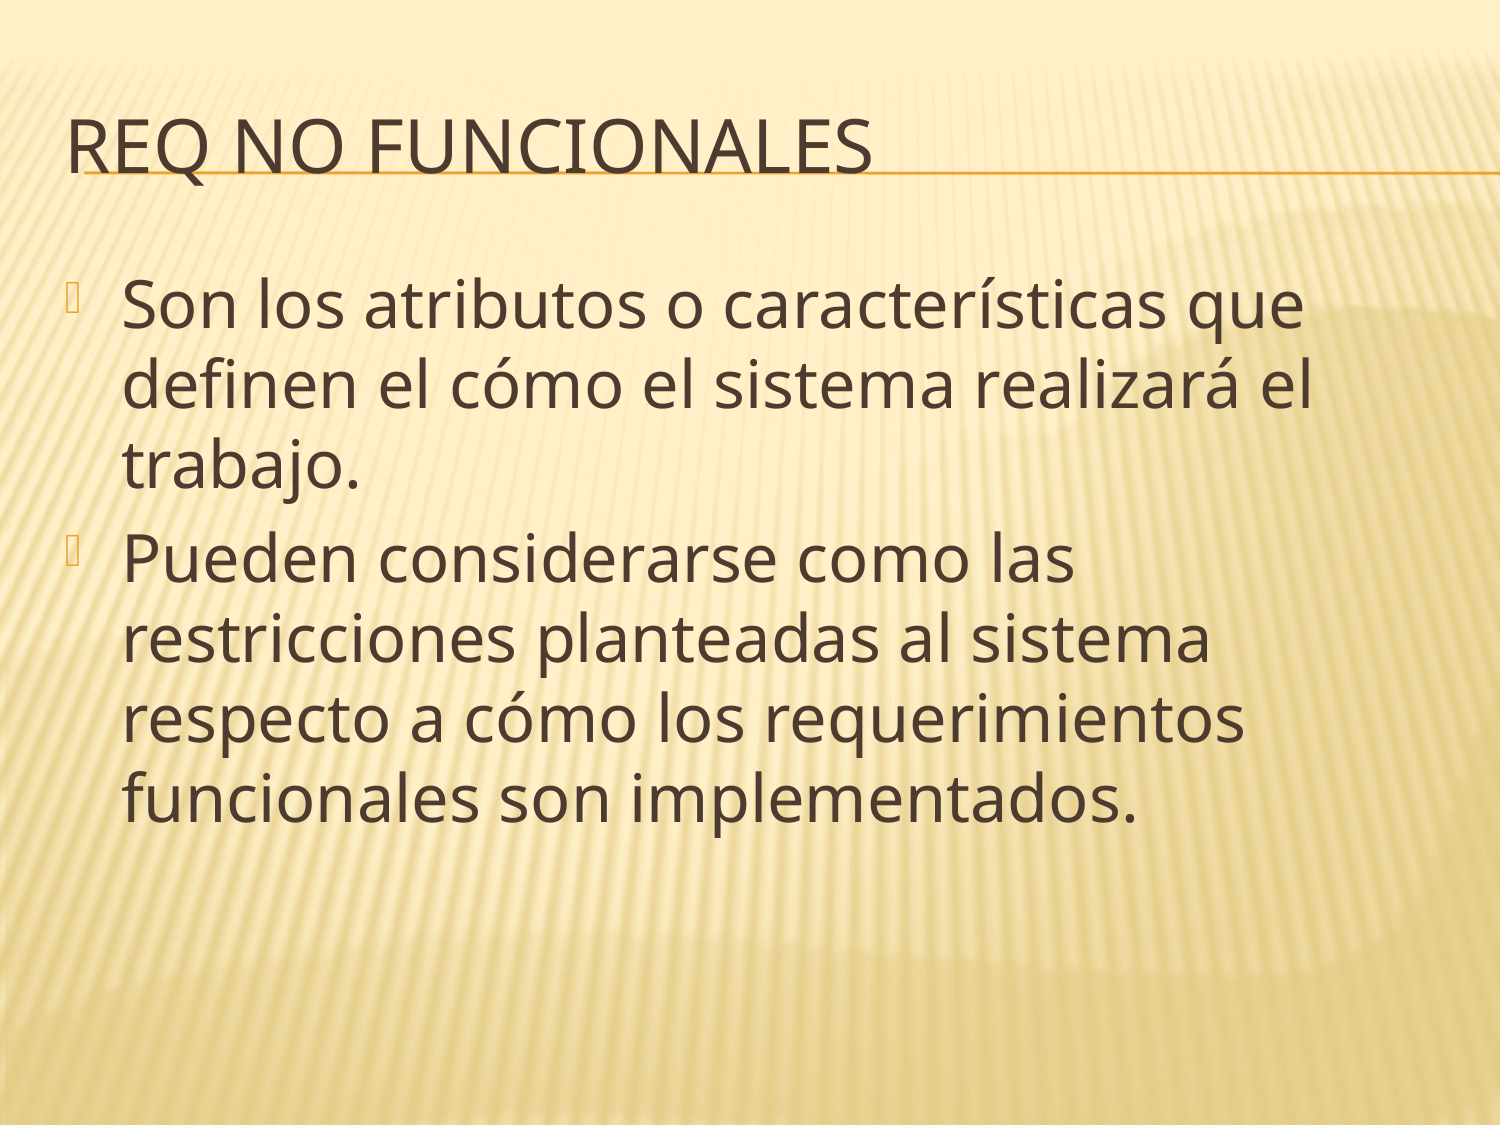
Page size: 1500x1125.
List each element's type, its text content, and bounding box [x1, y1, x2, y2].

list Son los atributos o características que definen el cómo el sistema realizará el trabajo. Pueden considerarse como las restricciones planteadas al sistema respecto a cómo los requerimientos funcionales son implementados. [50, 254, 1475, 998]
title Req no funcionales [50, 75, 1475, 213]
